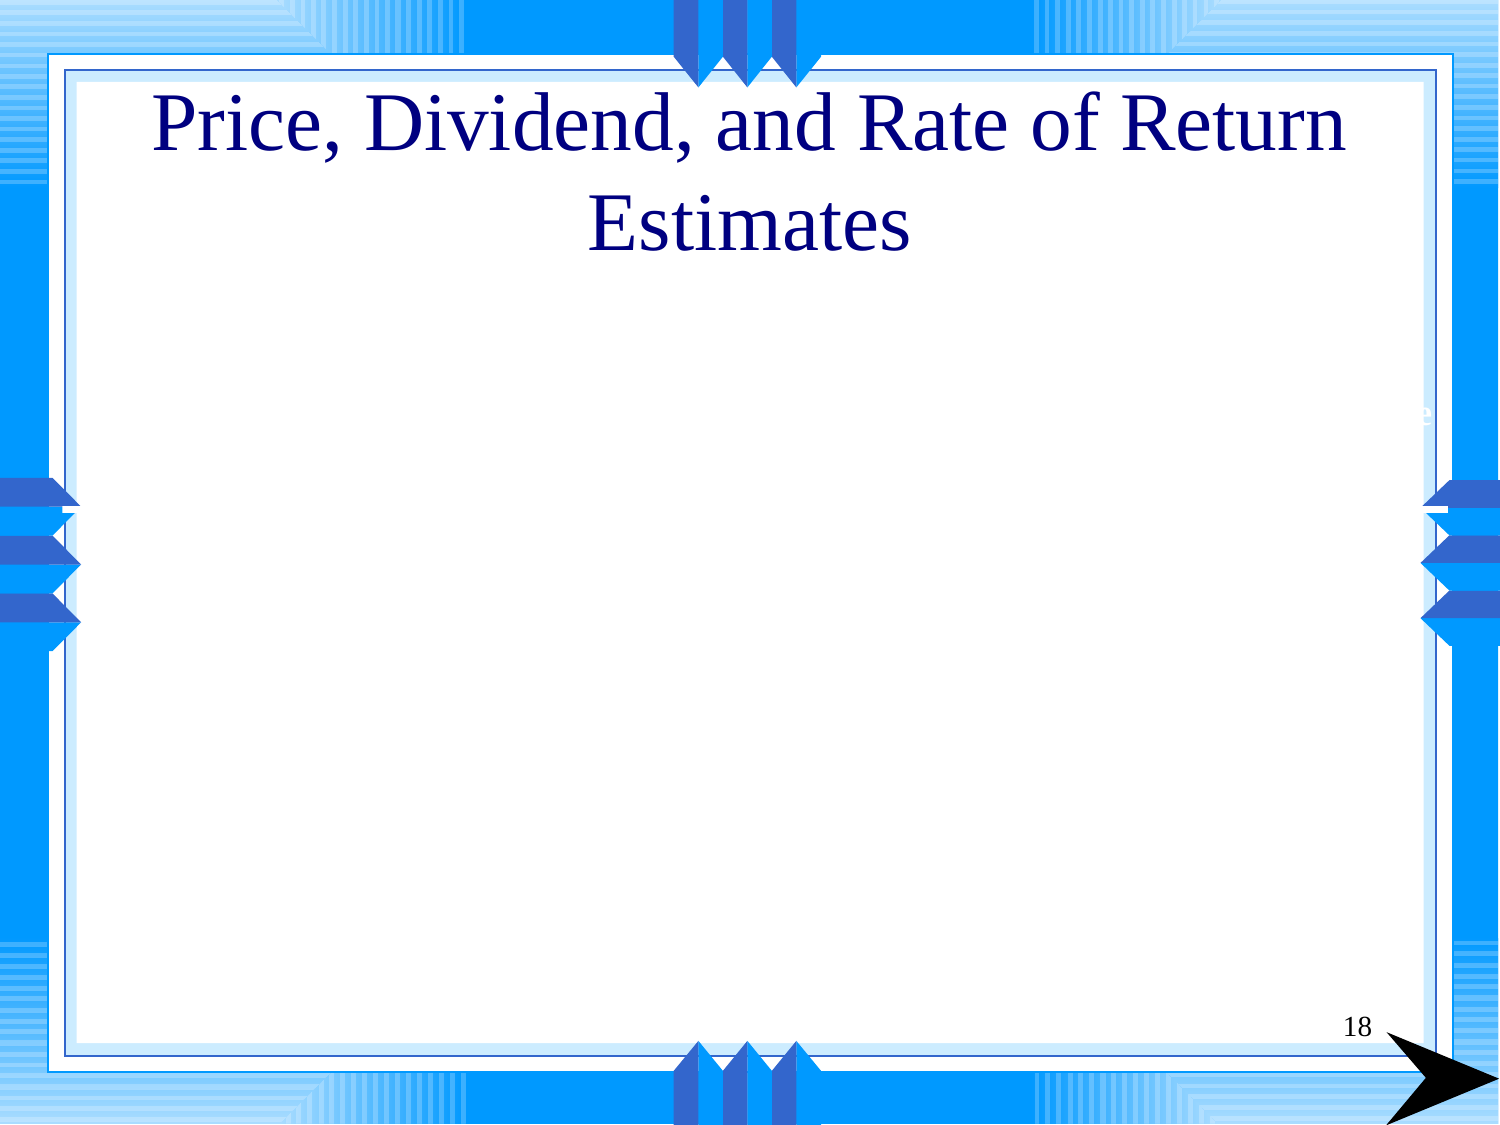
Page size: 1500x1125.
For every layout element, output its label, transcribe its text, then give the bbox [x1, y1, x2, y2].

title Price, Dividend, and Rate of Return Estimates [112, 87, 1388, 276]
picture [1386, 1031, 1500, 1125]
slide_number 28 [1454, 996, 1499, 1000]
slide_number 18 [1074, 986, 1388, 1063]
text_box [62, 387, 1451, 777]
slide_number 28 [396, 0, 400, 53]
